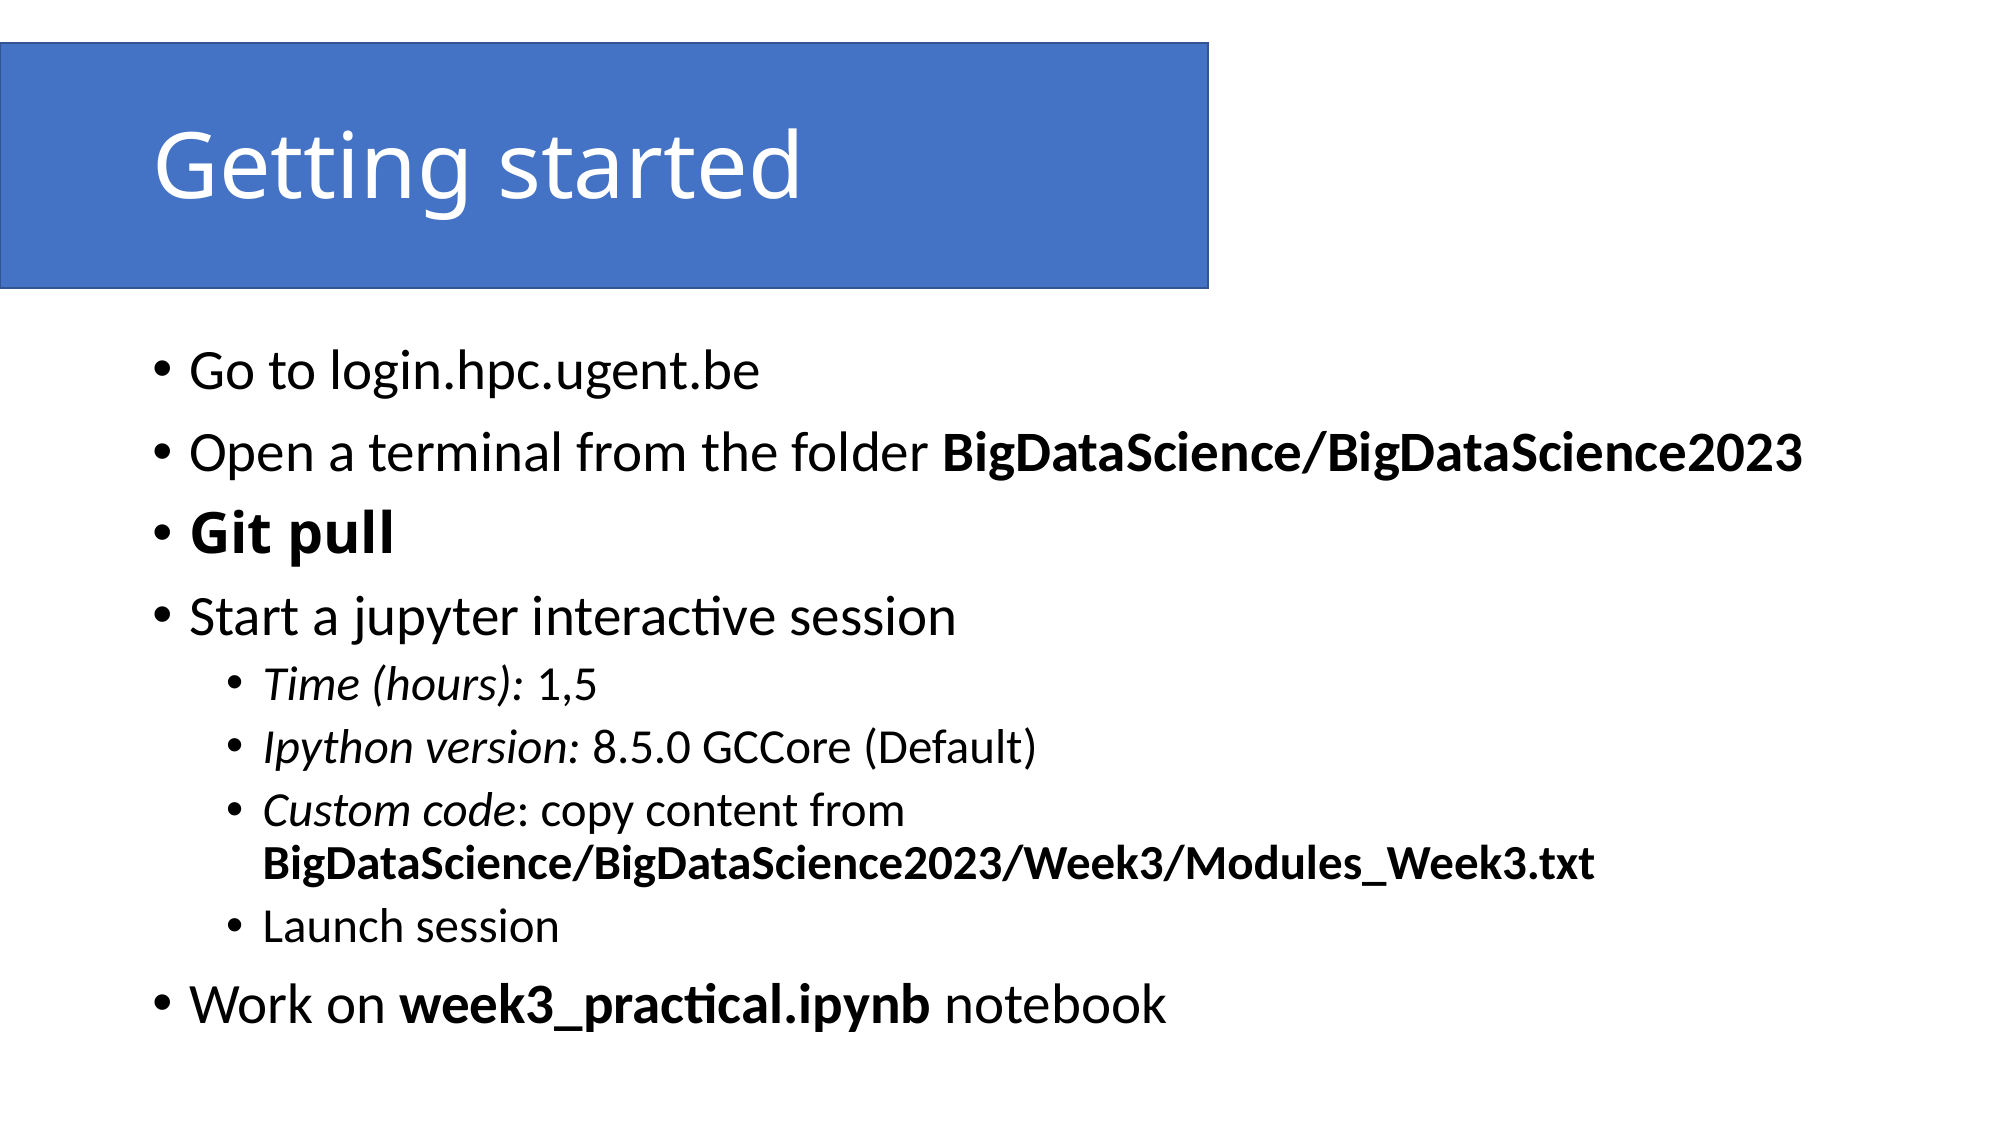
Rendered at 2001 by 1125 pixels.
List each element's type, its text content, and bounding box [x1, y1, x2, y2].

list Go to login.hpc.ugent.be Open a terminal from the folder BigDataScience/BigDataScience2023 Git pull Start a jupyter interactive session Time (hours): 1,5 Ipython version: 8.5.0 GCCore (Default) Custom code: copy content from BigDataScience/BigDataScience2023/Week3/Modules_Week3.txt Launch session Work on week3_practical.ipynb notebook [137, 333, 1863, 1047]
title Getting started [137, 59, 1863, 278]
text_box [0, 42, 1209, 289]
